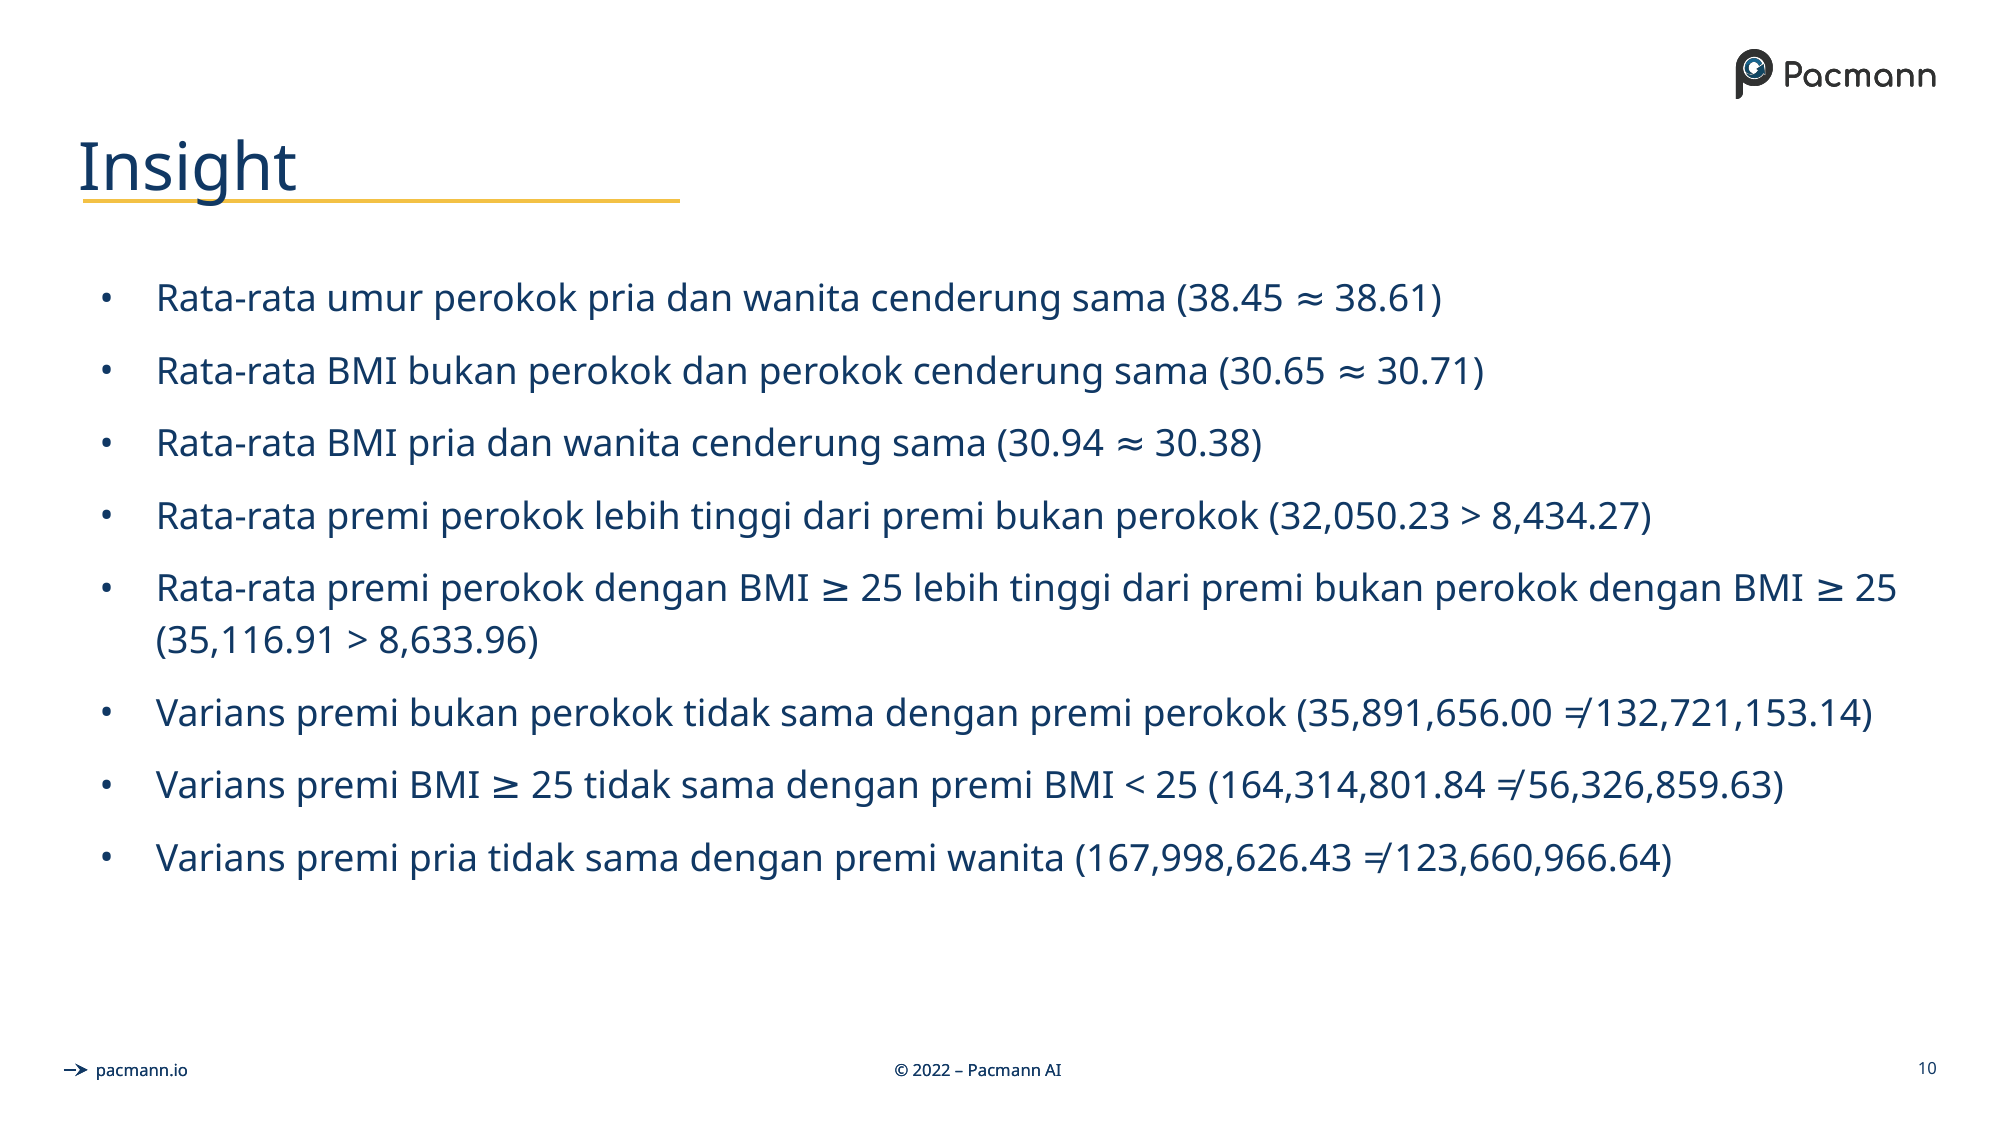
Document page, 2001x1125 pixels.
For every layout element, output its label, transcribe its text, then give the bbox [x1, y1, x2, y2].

text_box Rata-rata umur perokok pria dan wanita cenderung sama (38.45 ≈ 38.61) Rata-rata BMI bukan perokok dan perokok cenderung sama (30.65 ≈ 30.71) Rata-rata BMI pria dan wanita cenderung sama (30.94 ≈ 30.38) Rata-rata premi perokok lebih tinggi dari premi bukan perokok (32,050.23 > 8,434.27) Rata-rata premi perokok dengan BMI ≥ 25 lebih tinggi dari premi bukan perokok dengan BMI ≥ 25 (35,116.91 > 8,633.96) Varians premi bukan perokok tidak sama dengan premi perokok (35,891,656.00 ≠ 132,721,153.14) Varians premi BMI ≥ 25 tidak sama dengan premi BMI < 25 (164,314,801.84 ≠ 56,326,859.63) Varians premi pria tidak sama dengan premi wanita (167,998,626.43 ≠ 123,660,966.64) [65, 259, 1934, 887]
title Insight [63, 59, 1935, 278]
picture [1707, 36, 1966, 112]
